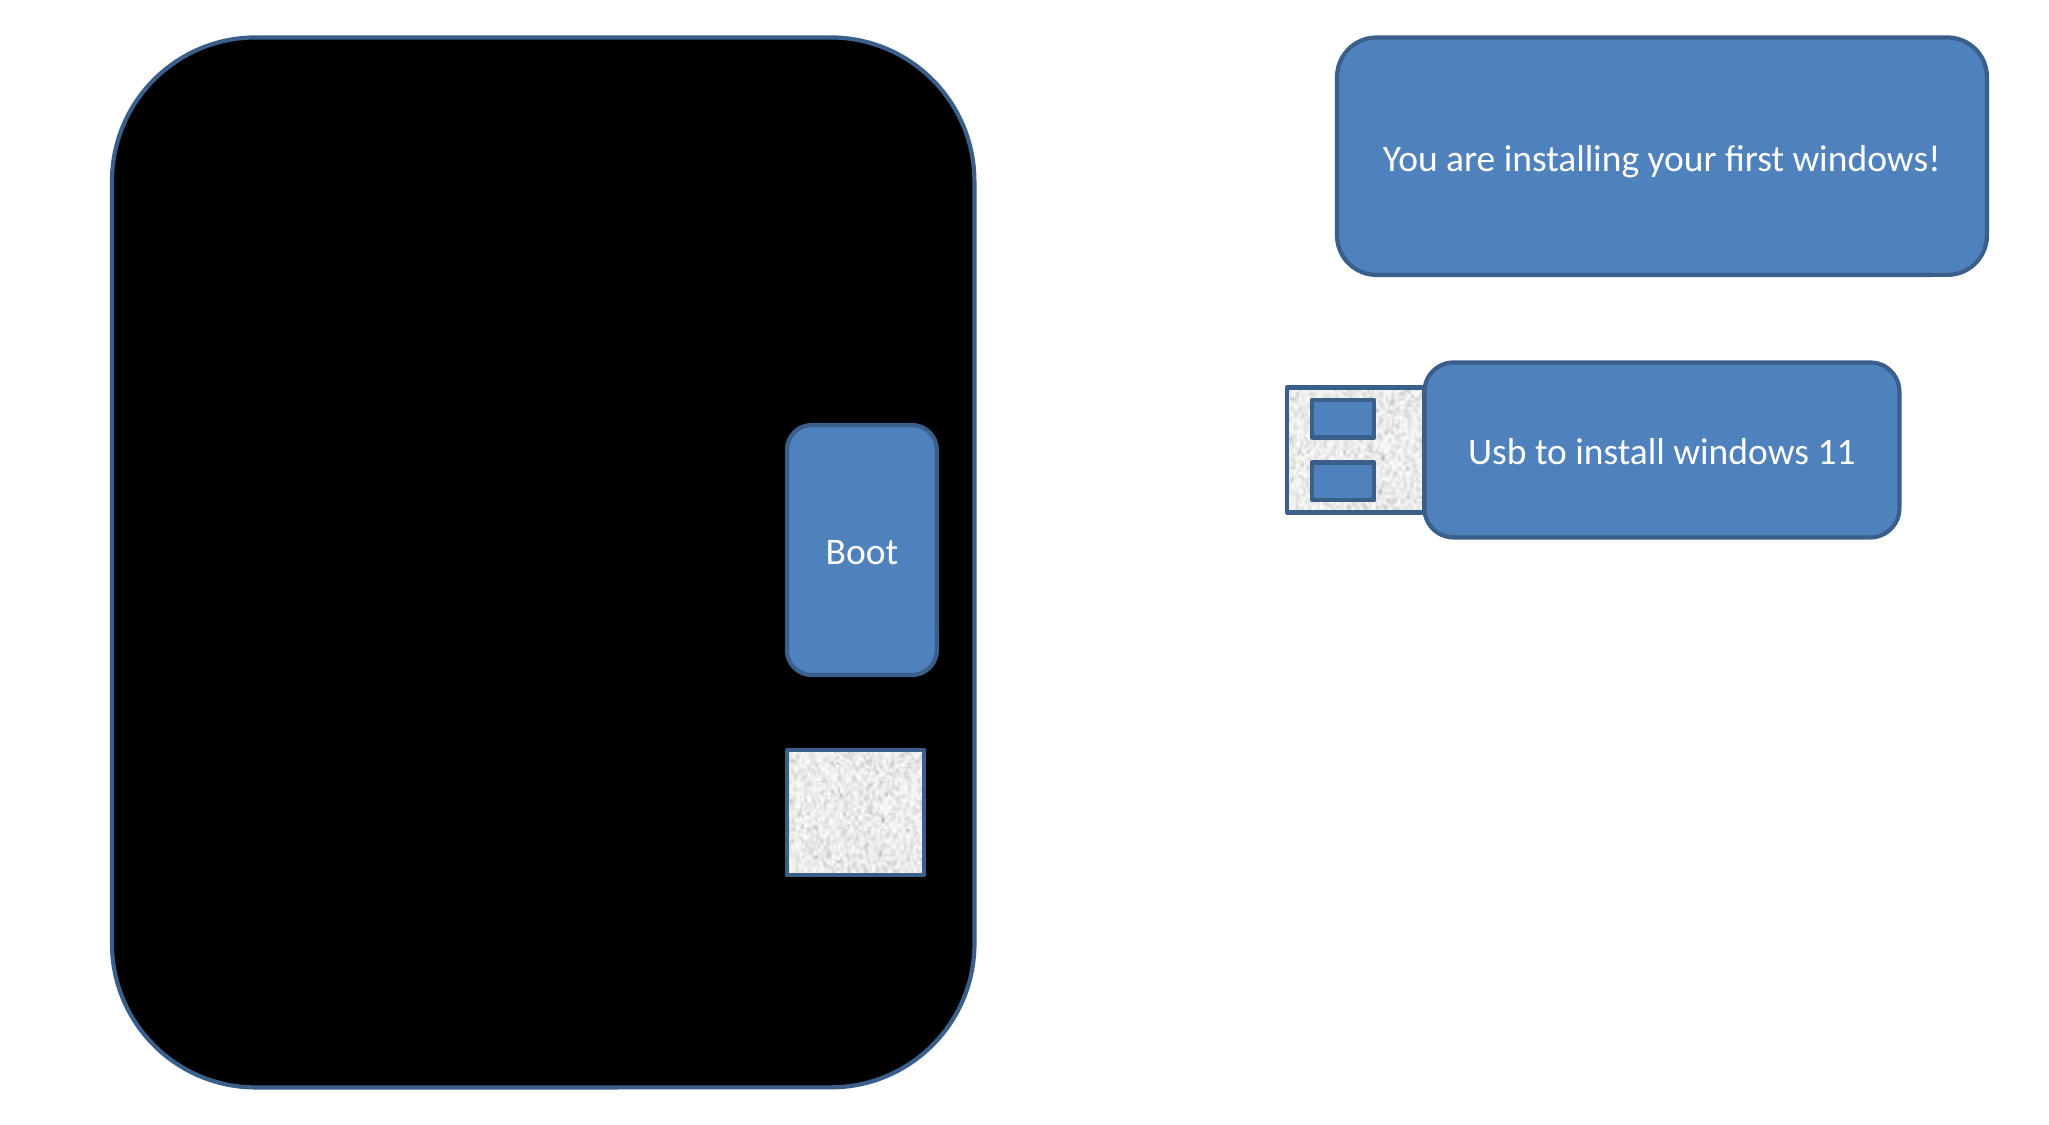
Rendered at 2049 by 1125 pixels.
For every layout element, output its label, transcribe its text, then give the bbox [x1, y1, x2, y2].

text_box Boot [784, 422, 940, 678]
text_box [109, 35, 977, 1090]
text_box [1285, 385, 1306, 515]
text_box You are installing your first windows! [1334, 35, 1990, 278]
text_box [785, 748, 926, 877]
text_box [1311, 362, 1900, 538]
